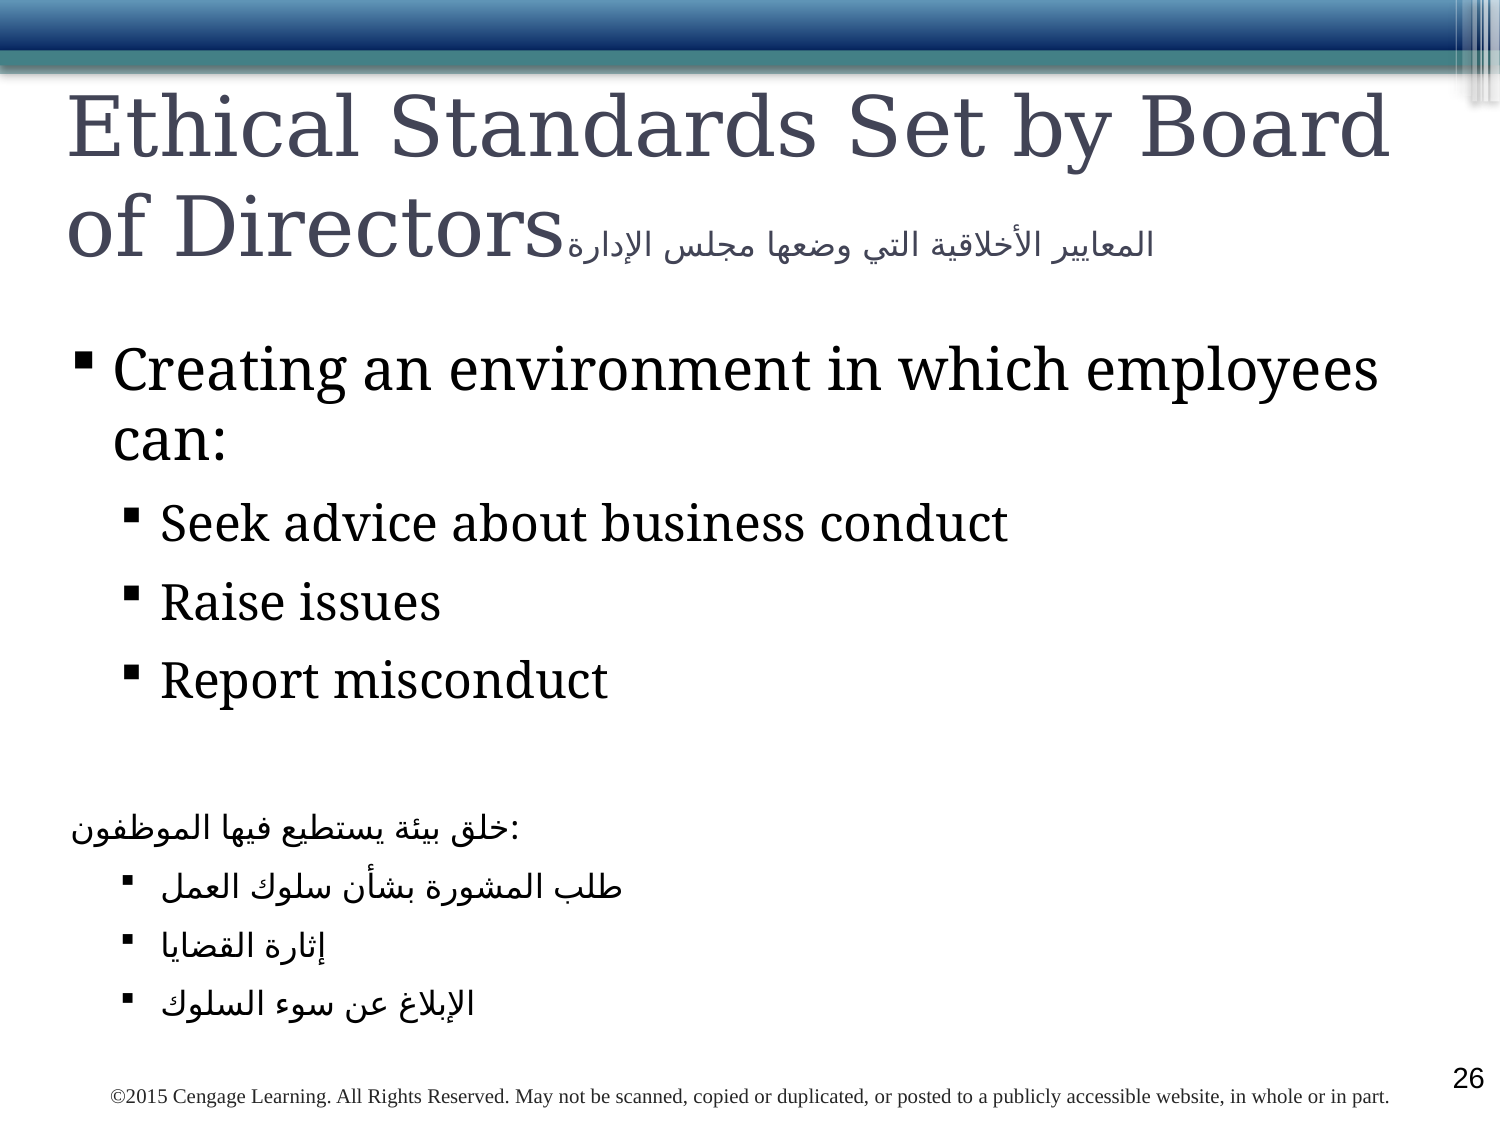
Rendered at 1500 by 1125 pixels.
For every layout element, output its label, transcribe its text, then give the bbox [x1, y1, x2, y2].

slide_number 26 [1150, 1037, 1500, 1103]
title Ethical Standards Set by Board of Directorsالمعايير الأخلاقية التي وضعها مجلس الإدارة [50, 83, 1456, 263]
list Creating an environment in which employees can: Seek advice about business conduct Raise issues Report misconduct خلق بيئة يستطيع فيها الموظفون: طلب المشورة بشأن سلوك العمل إثارة القضايا الإبلاغ عن سوء السلوك [37, 324, 1444, 1125]
